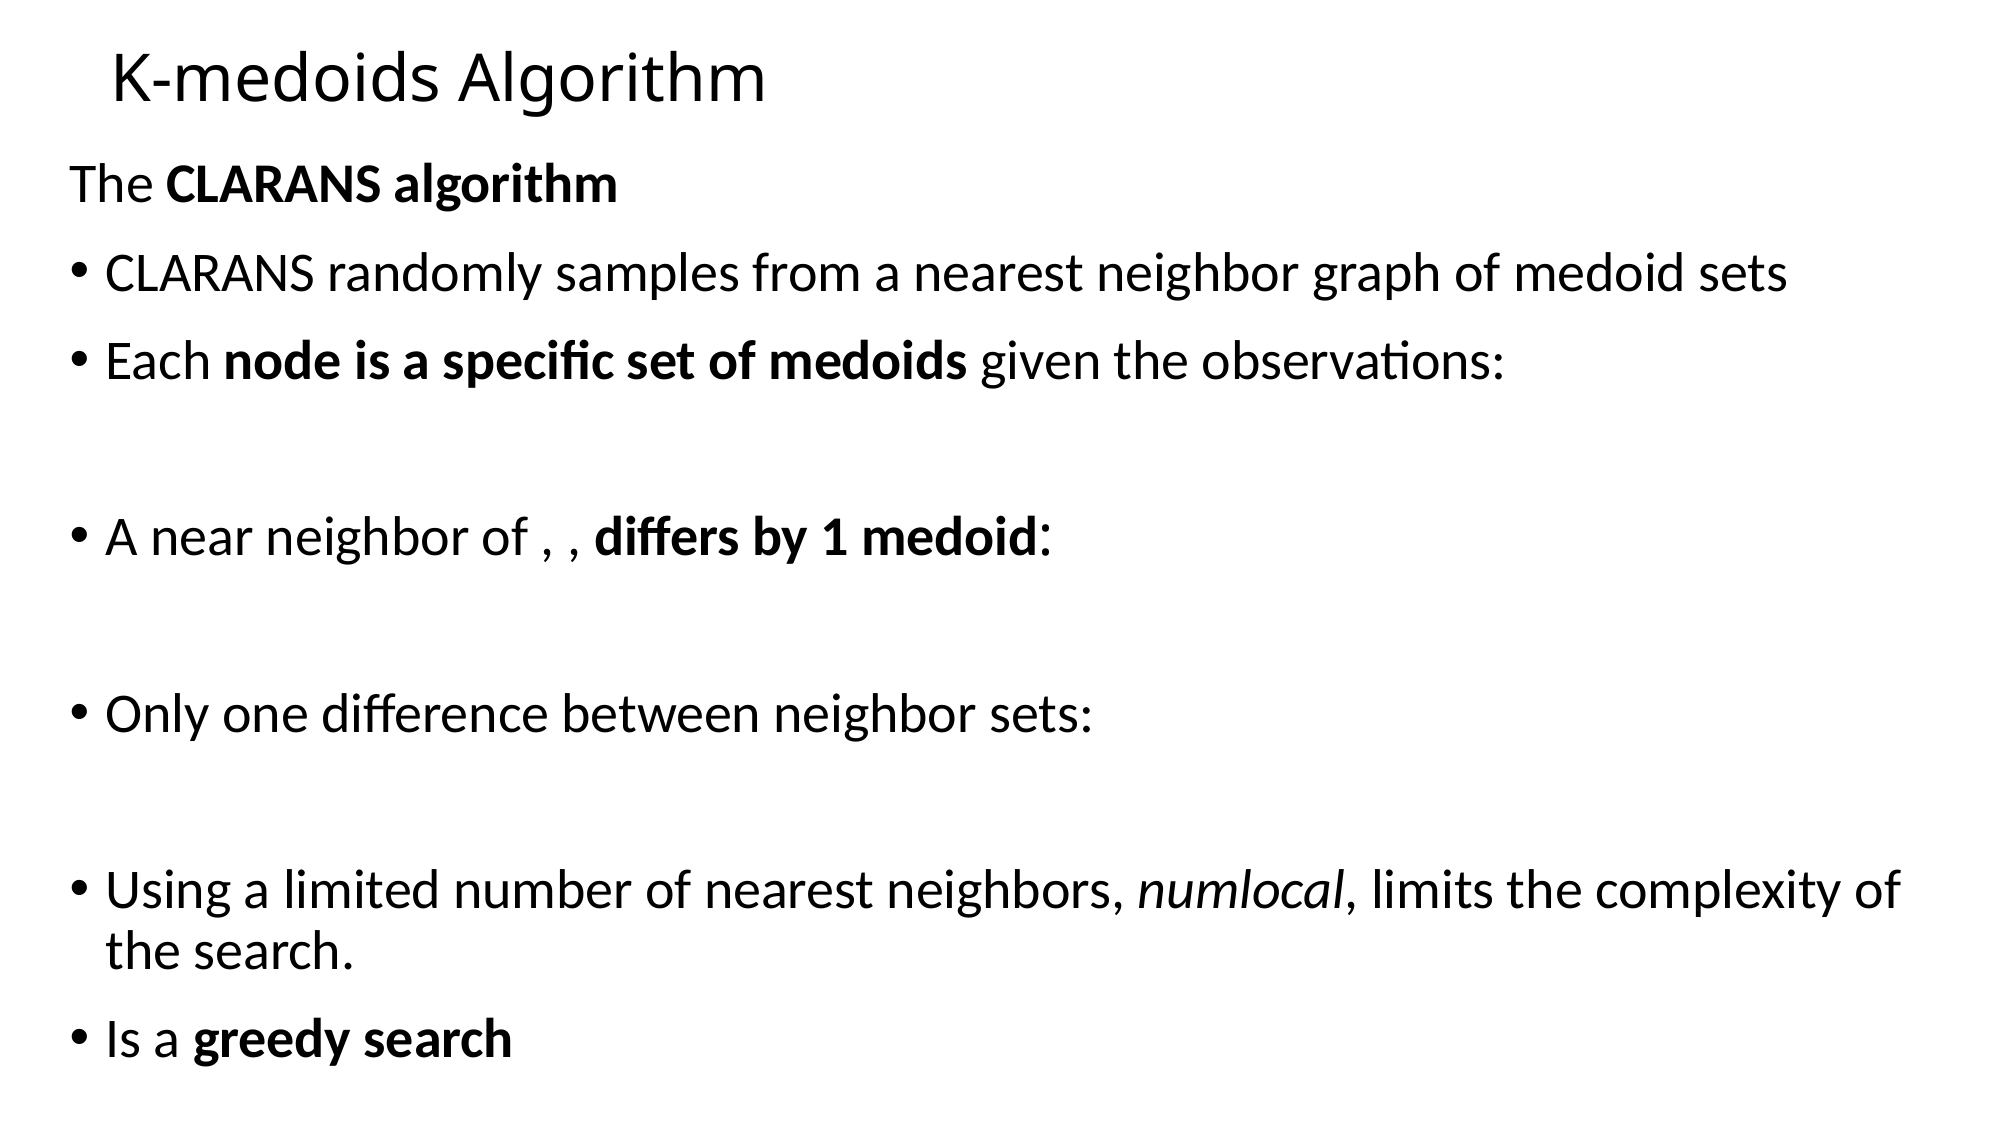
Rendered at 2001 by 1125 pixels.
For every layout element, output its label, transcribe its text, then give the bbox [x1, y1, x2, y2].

title K-medoids Algorithm [95, 36, 1821, 124]
